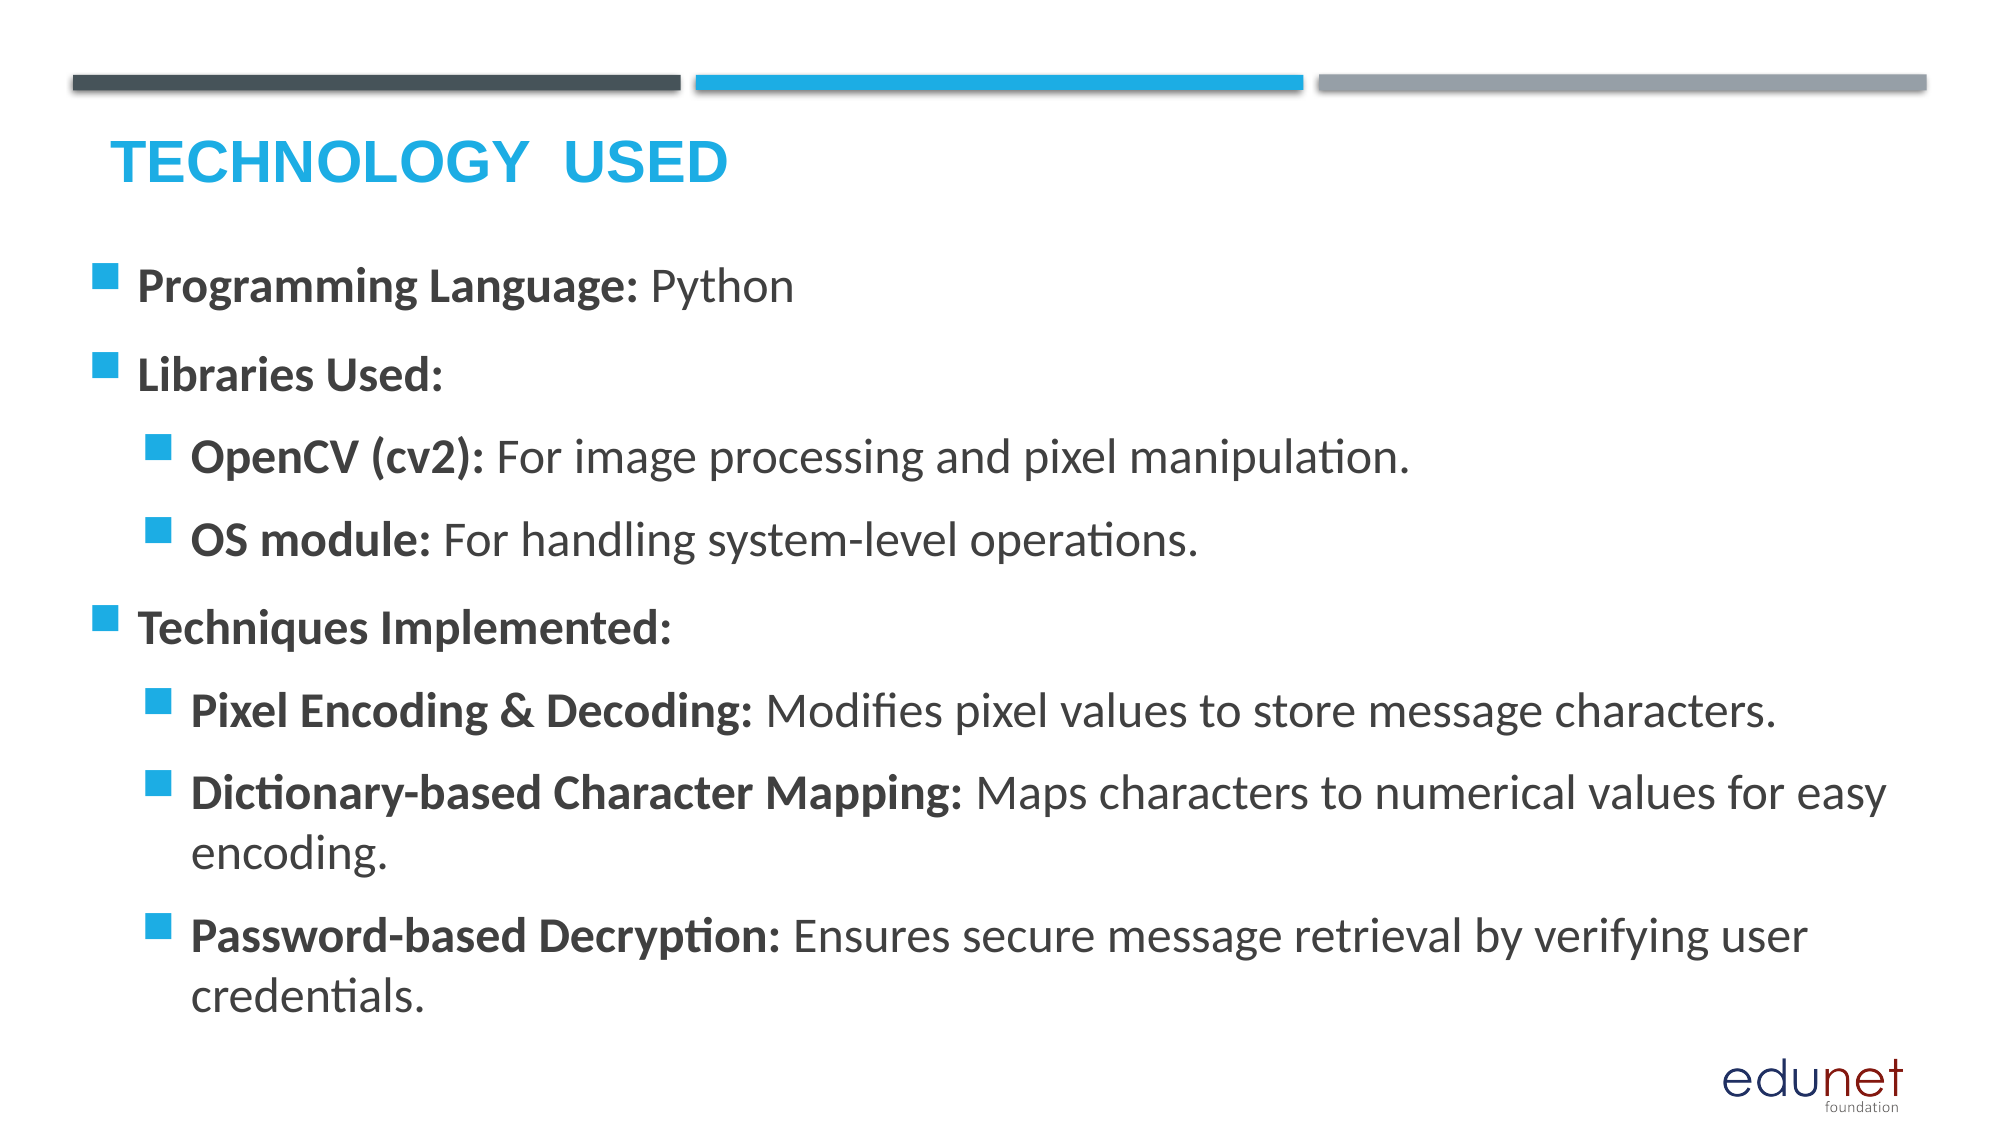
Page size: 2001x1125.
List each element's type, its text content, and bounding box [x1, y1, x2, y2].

picture [1719, 1091, 1905, 1116]
list Programming Language: Python Libraries Used: OpenCV (cv2): For image processing and pixel manipulation. OS module: For handling system-level operations. Techniques Implemented: Pixel Encoding & Decoding: Modifies pixel values to store message characters. Dictionary-based Character Mapping: Maps characters to numerical values for easy encoding. Password-based Decryption: Ensures secure message retrieval by verifying user credentials. [72, 178, 1978, 1091]
title Technology used [95, 115, 1905, 178]
